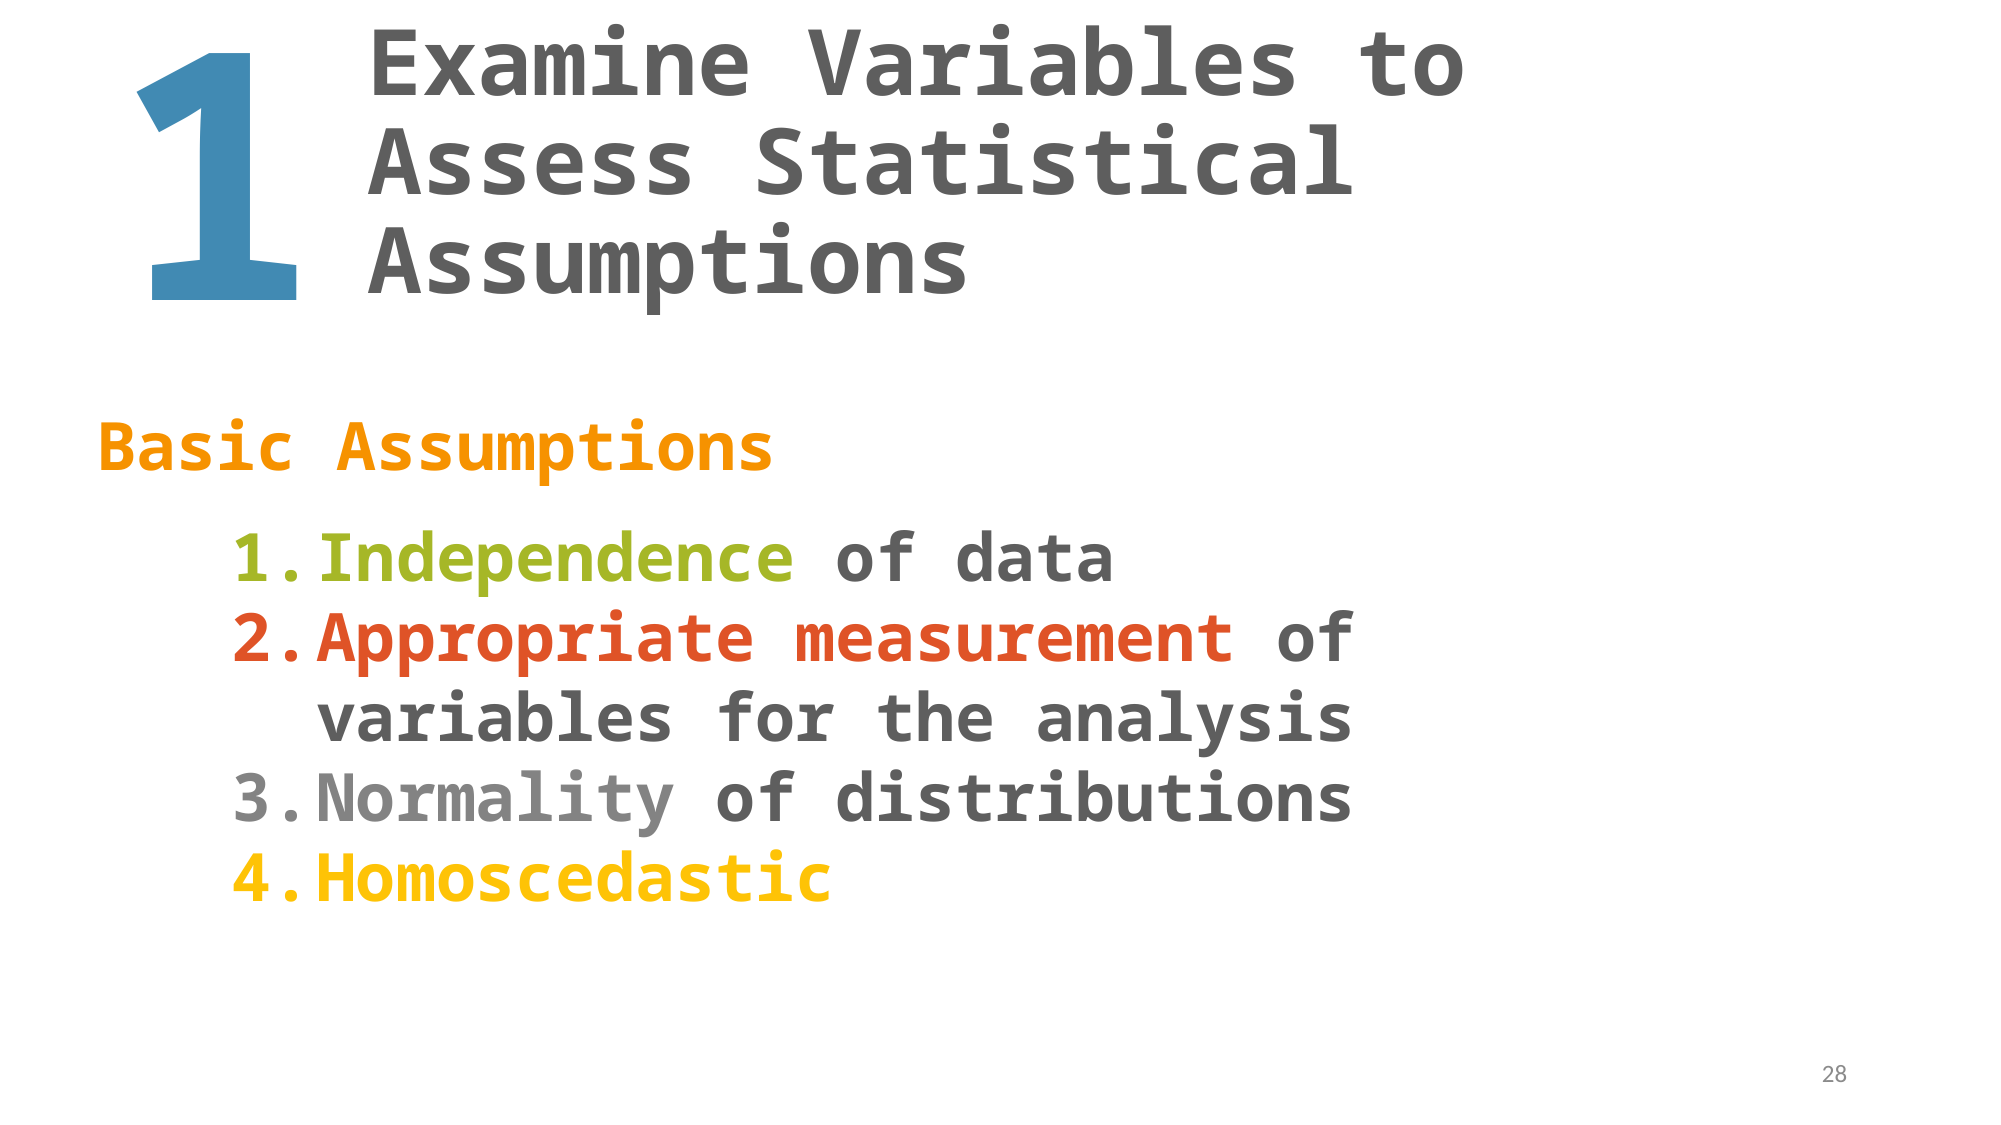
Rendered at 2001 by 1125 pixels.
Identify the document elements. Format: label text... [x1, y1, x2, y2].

text_box Independence of data Appropriate measurement of variables for the analysis Normality of distributions Homoscedastic [216, 507, 1678, 923]
text_box 1 [98, 0, 336, 378]
title Examine Variables to Assess Statistical Assumptions [352, 55, 1836, 274]
slide_number 28 [1412, 1042, 1863, 1103]
text_box Basic Assumptions [81, 396, 791, 492]
